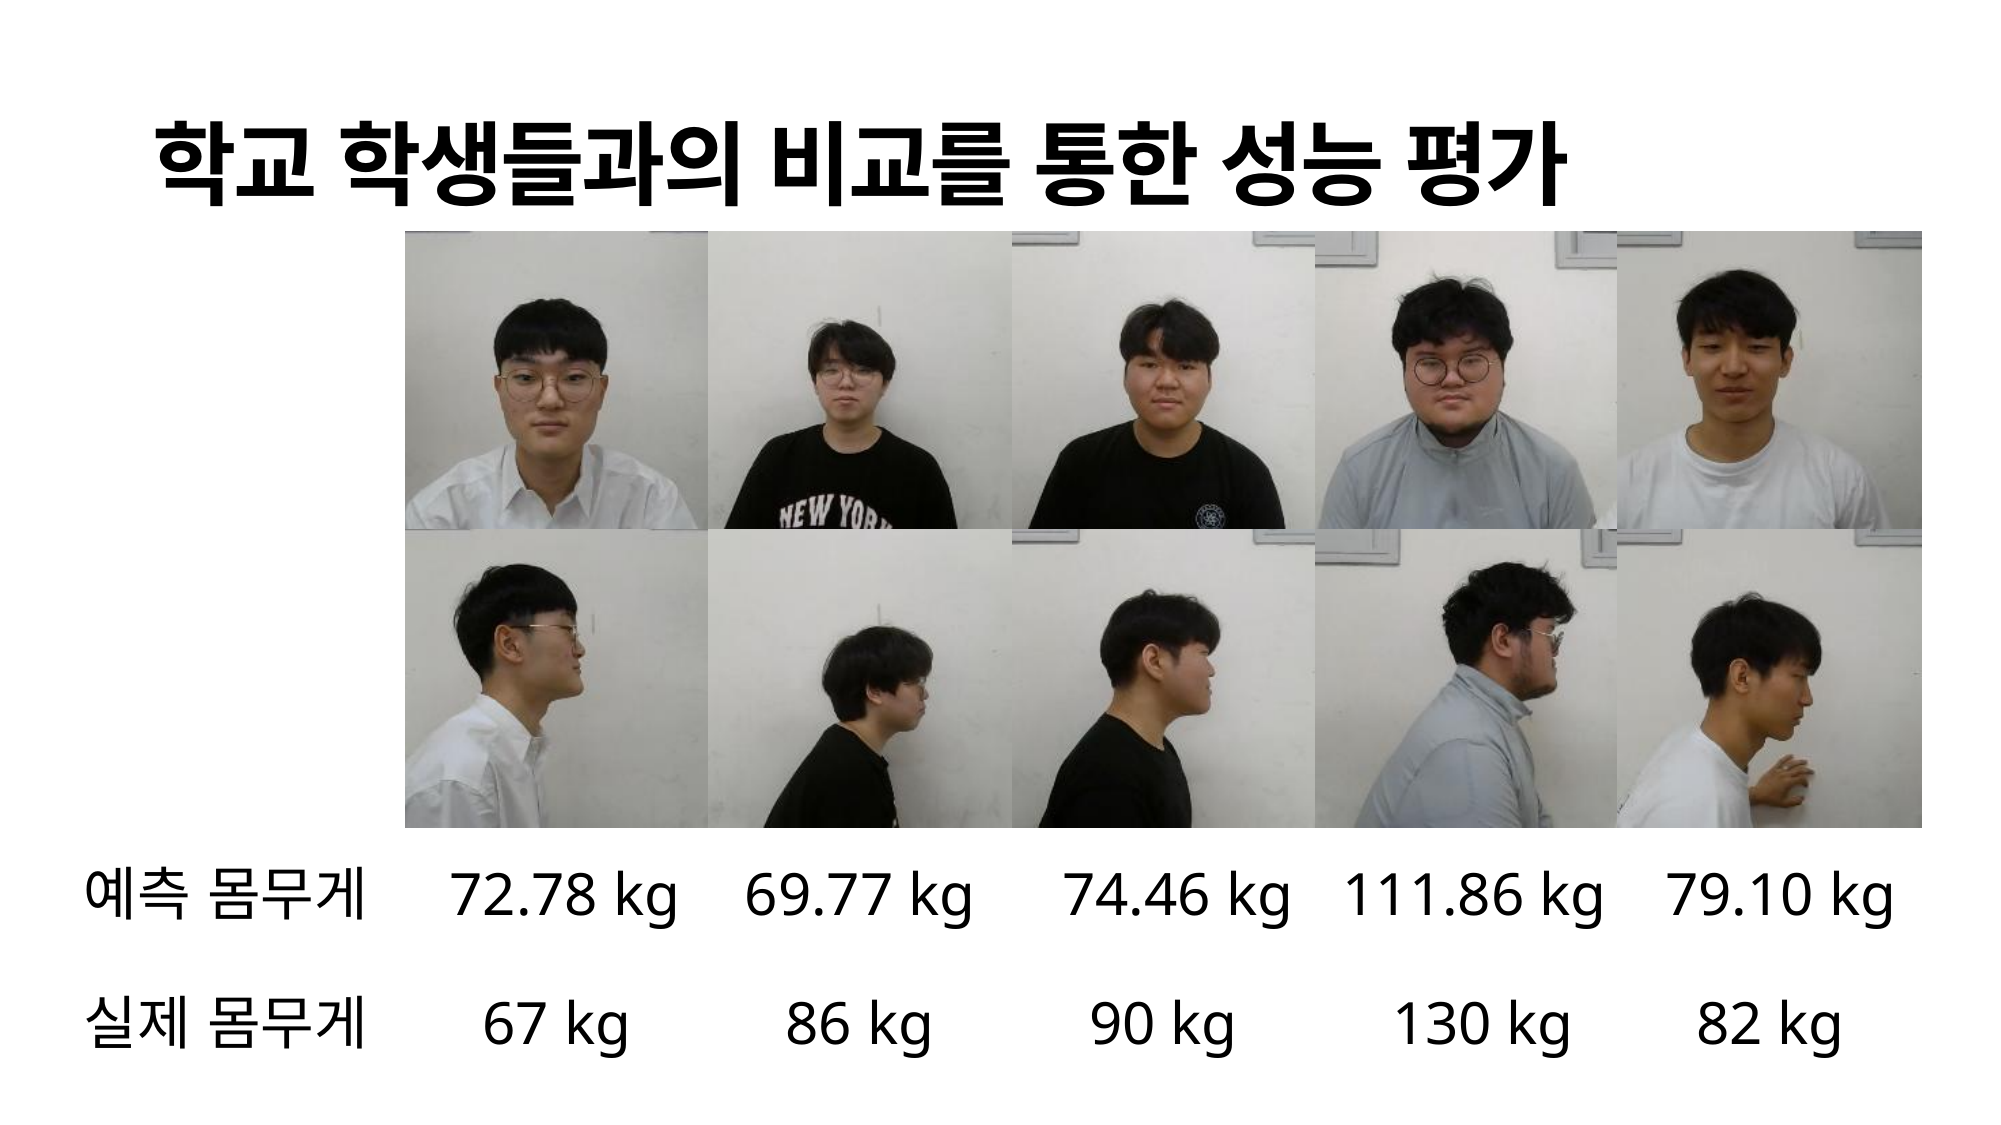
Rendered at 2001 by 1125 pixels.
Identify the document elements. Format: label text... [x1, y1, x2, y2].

text_box 72.78 kg [435, 850, 696, 935]
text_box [1617, 231, 1922, 828]
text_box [707, 231, 1011, 828]
text_box 130 kg [1377, 979, 1589, 1064]
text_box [1011, 231, 1315, 828]
text_box 79.10 kg [1650, 850, 1911, 935]
text_box 111.86 kg [1327, 850, 1622, 935]
text_box 실제 몸무게 [69, 979, 383, 1064]
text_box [1315, 231, 1617, 828]
text_box 86 kg [771, 979, 950, 1064]
text_box 예측 몸무게 [69, 850, 383, 935]
text_box 67 kg [467, 979, 646, 1064]
text_box 74.46 kg [1047, 850, 1308, 935]
text_box 82 kg [1681, 979, 1860, 1064]
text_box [404, 231, 707, 828]
text_box 90 kg [1074, 979, 1253, 1064]
title 학교 학생들과의 비교를 통한 성능 평가 [137, 59, 1863, 278]
text_box 69.77 kg [730, 850, 991, 935]
